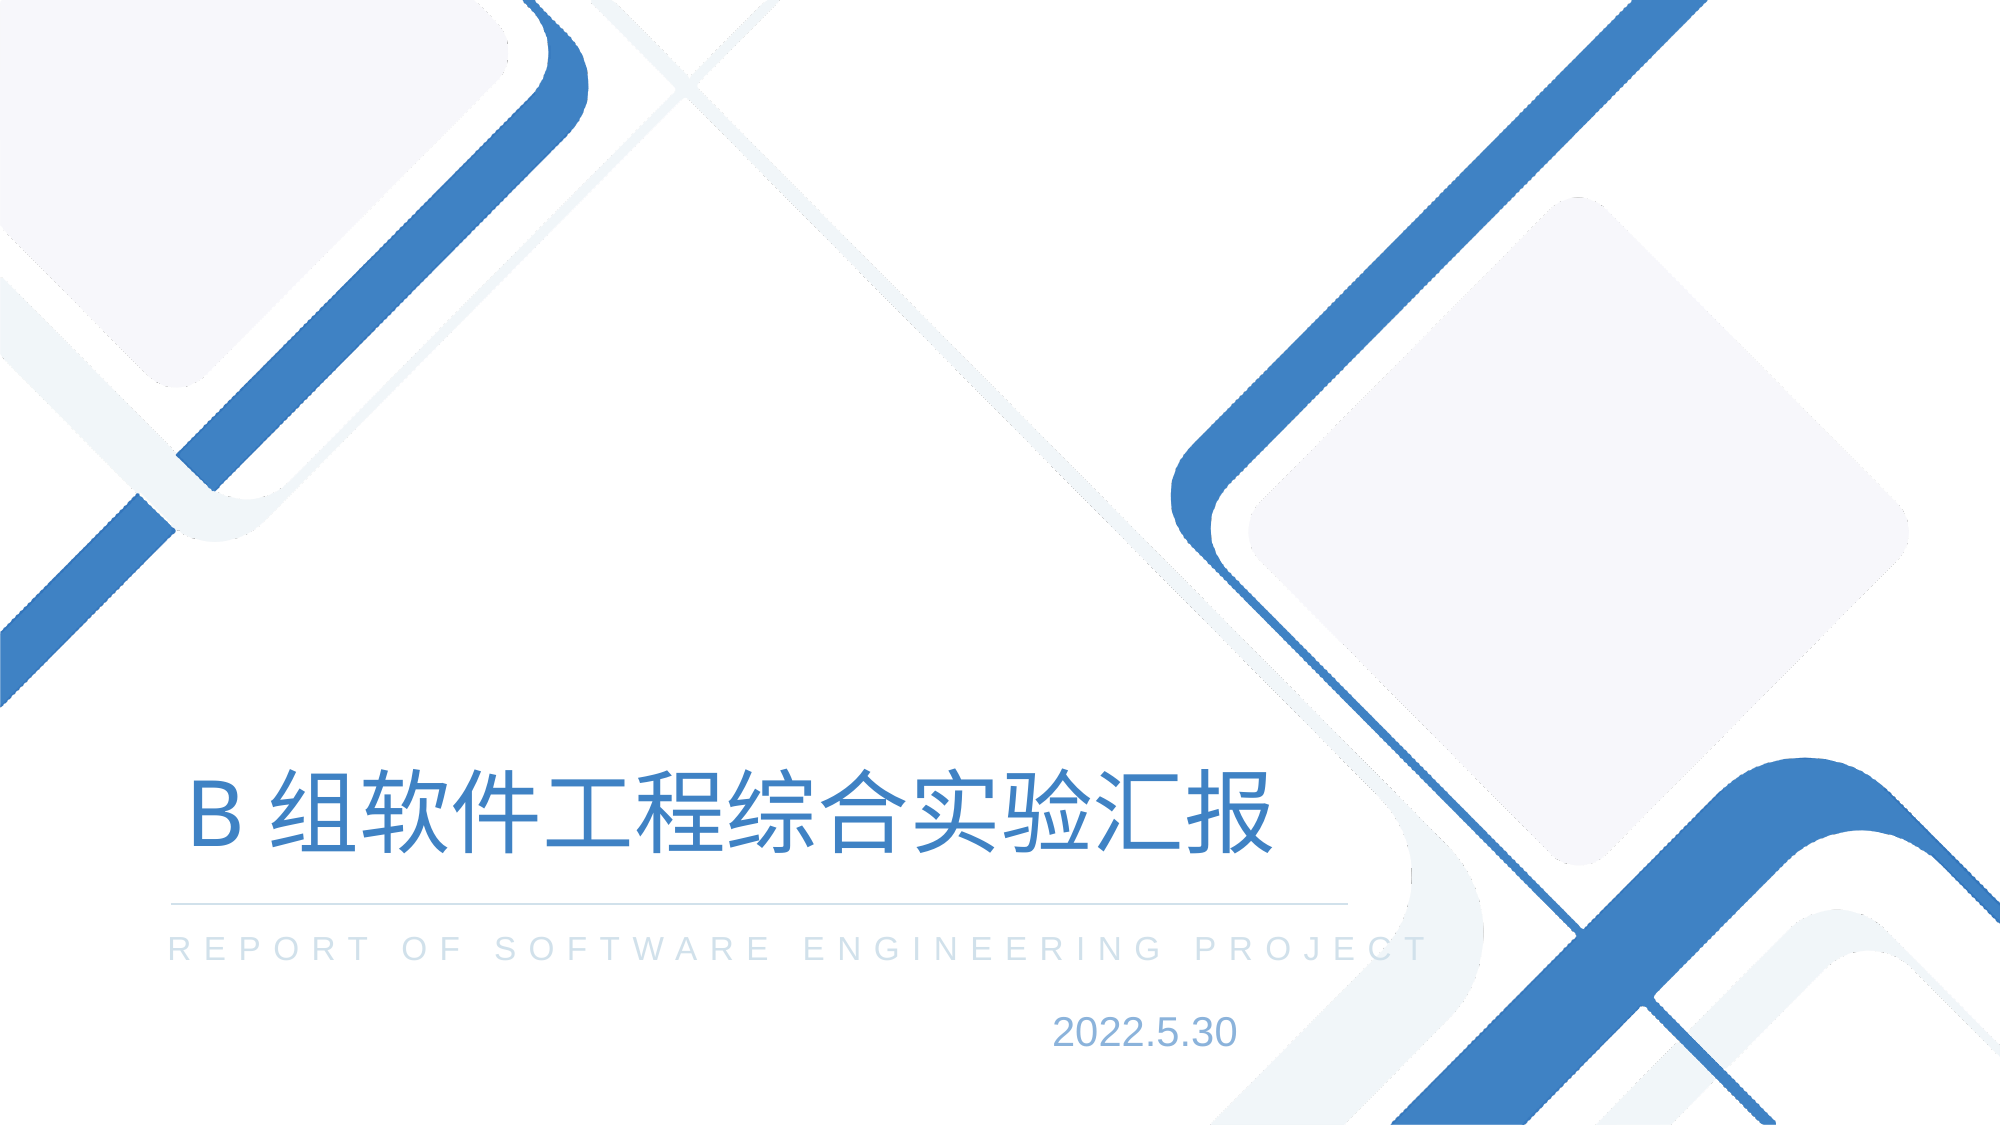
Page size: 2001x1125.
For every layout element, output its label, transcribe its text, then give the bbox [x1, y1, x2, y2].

title B组软件工程综合实验汇报 [170, 506, 1348, 874]
list 2022.5.30 [1037, 1013, 1458, 1054]
picture [0, 0, 2000, 1125]
subtitle REPORT OF SOFTWARE ENGINEERING PROJECT [152, 924, 1458, 1016]
